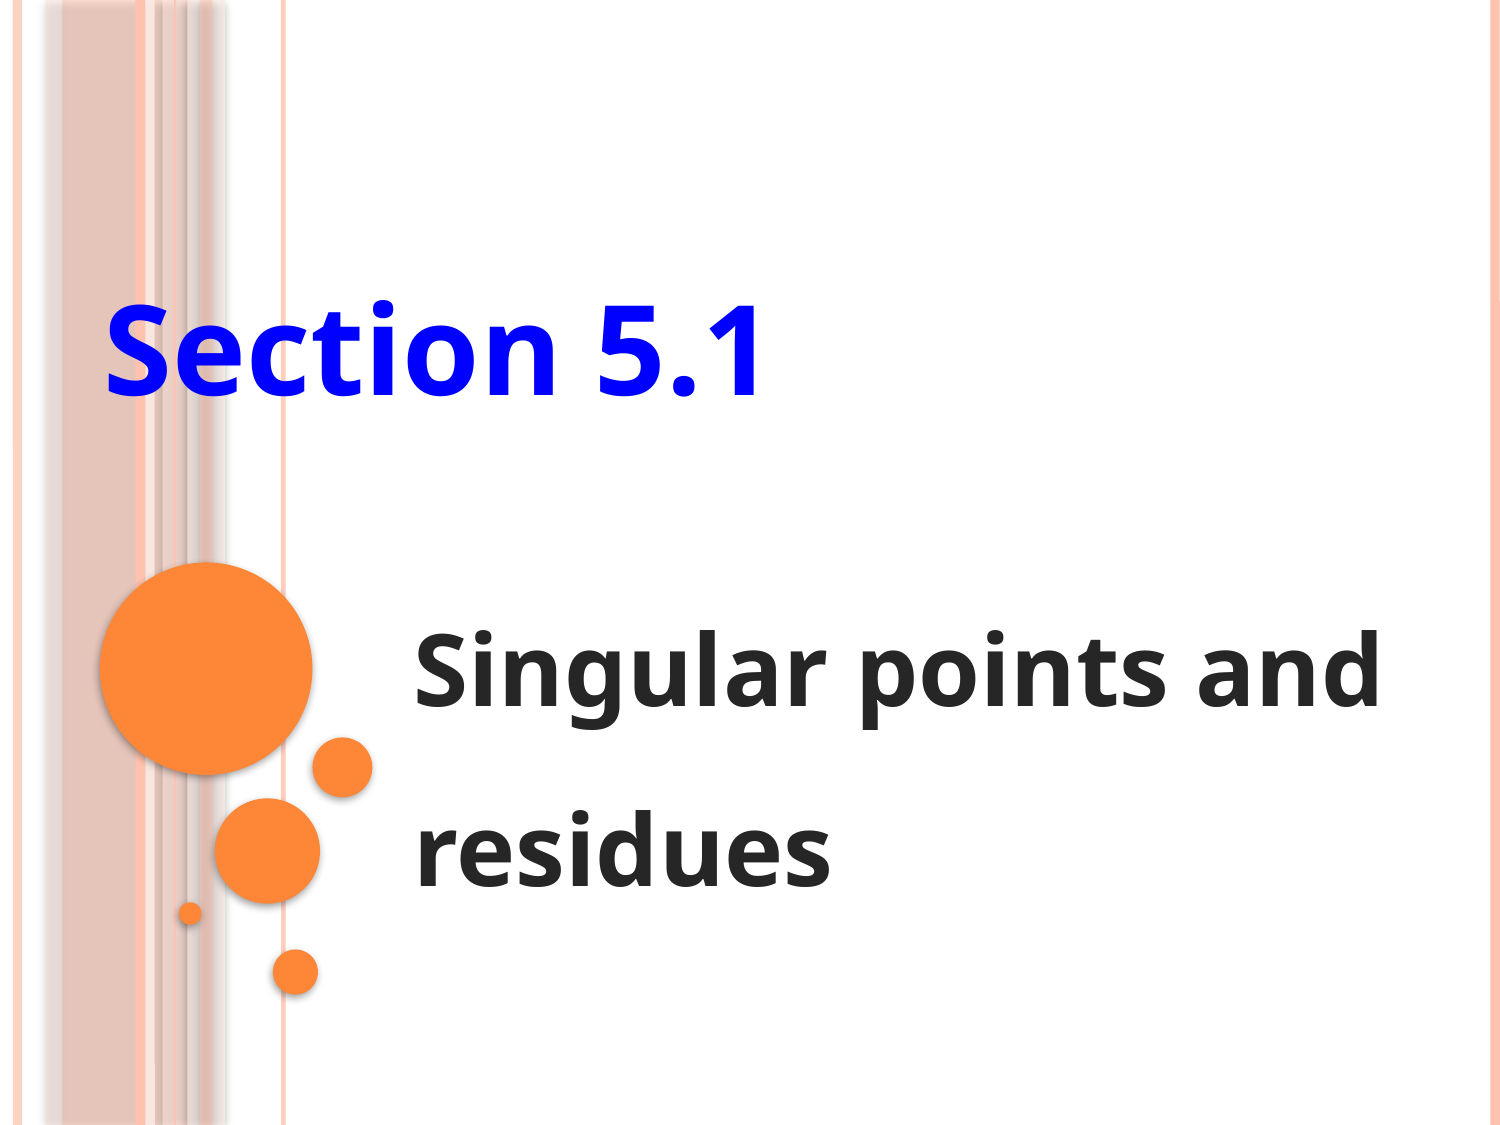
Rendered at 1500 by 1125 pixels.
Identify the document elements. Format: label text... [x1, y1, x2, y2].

text_box Singular points and residues [398, 538, 1430, 738]
subtitle Section 5.1 [88, 187, 1363, 387]
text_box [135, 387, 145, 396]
